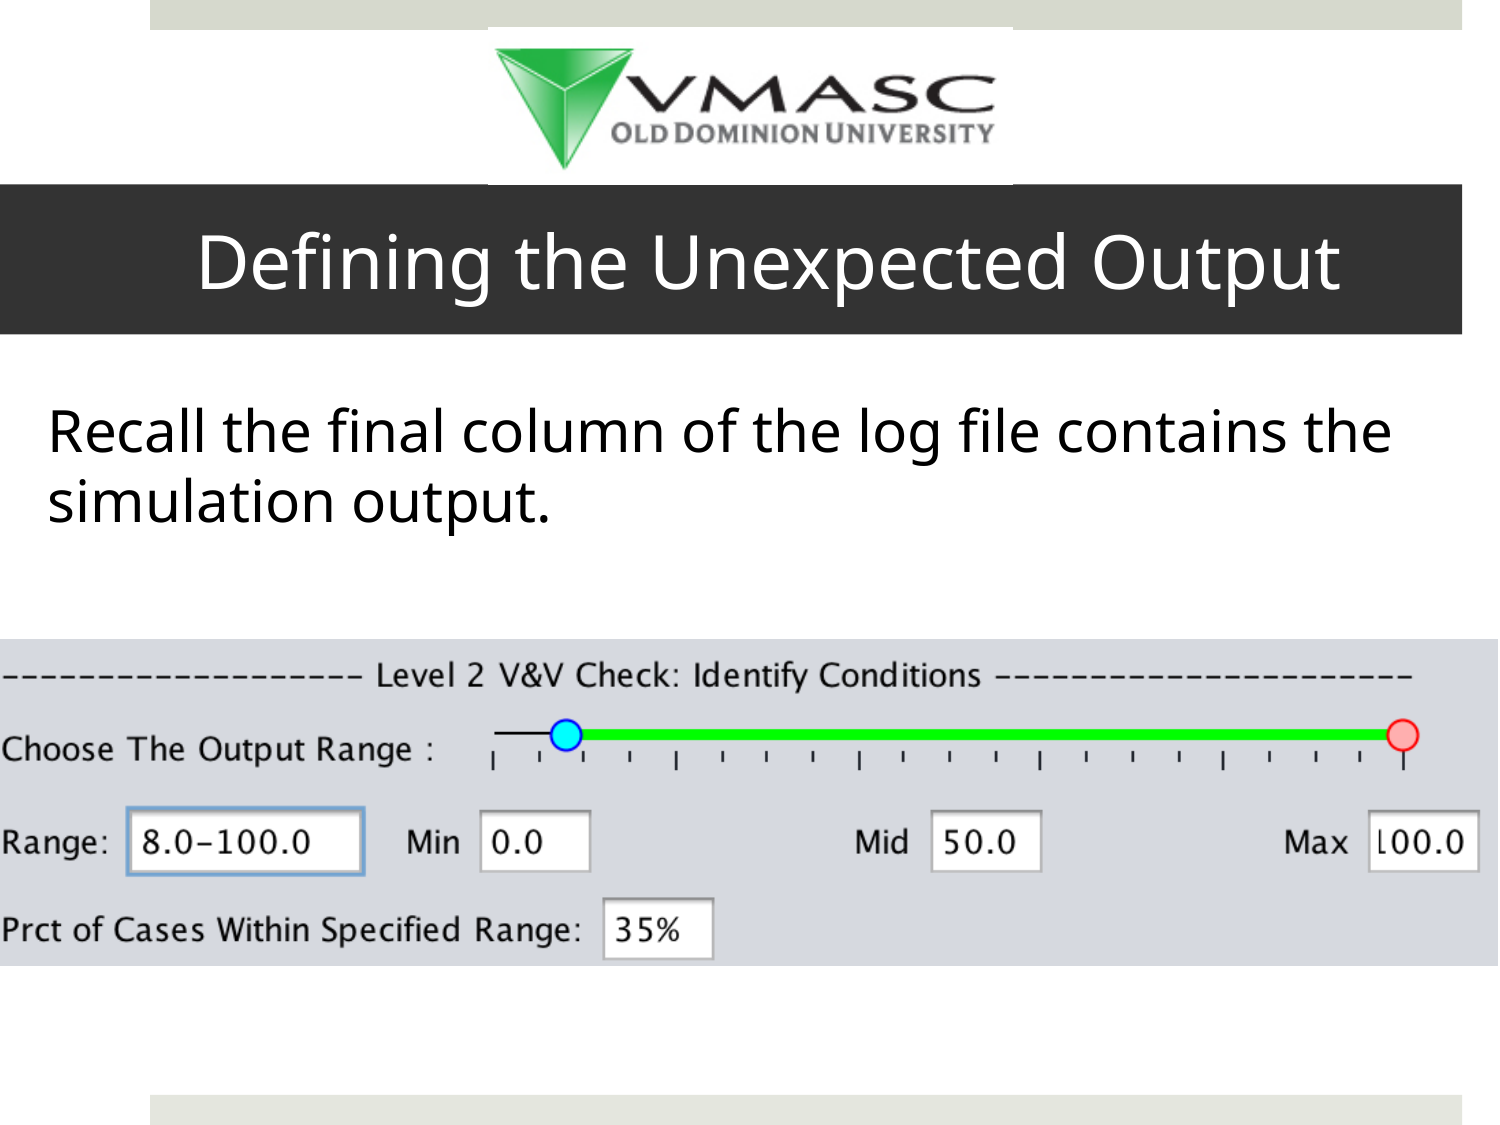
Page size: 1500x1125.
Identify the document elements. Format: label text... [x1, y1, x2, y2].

text_box Recall the final column of the log file contains the simulation output. [33, 316, 1498, 612]
title Defining the Unexpected Output [0, 184, 1463, 335]
picture [0, 638, 1498, 967]
picture [488, 27, 1013, 185]
